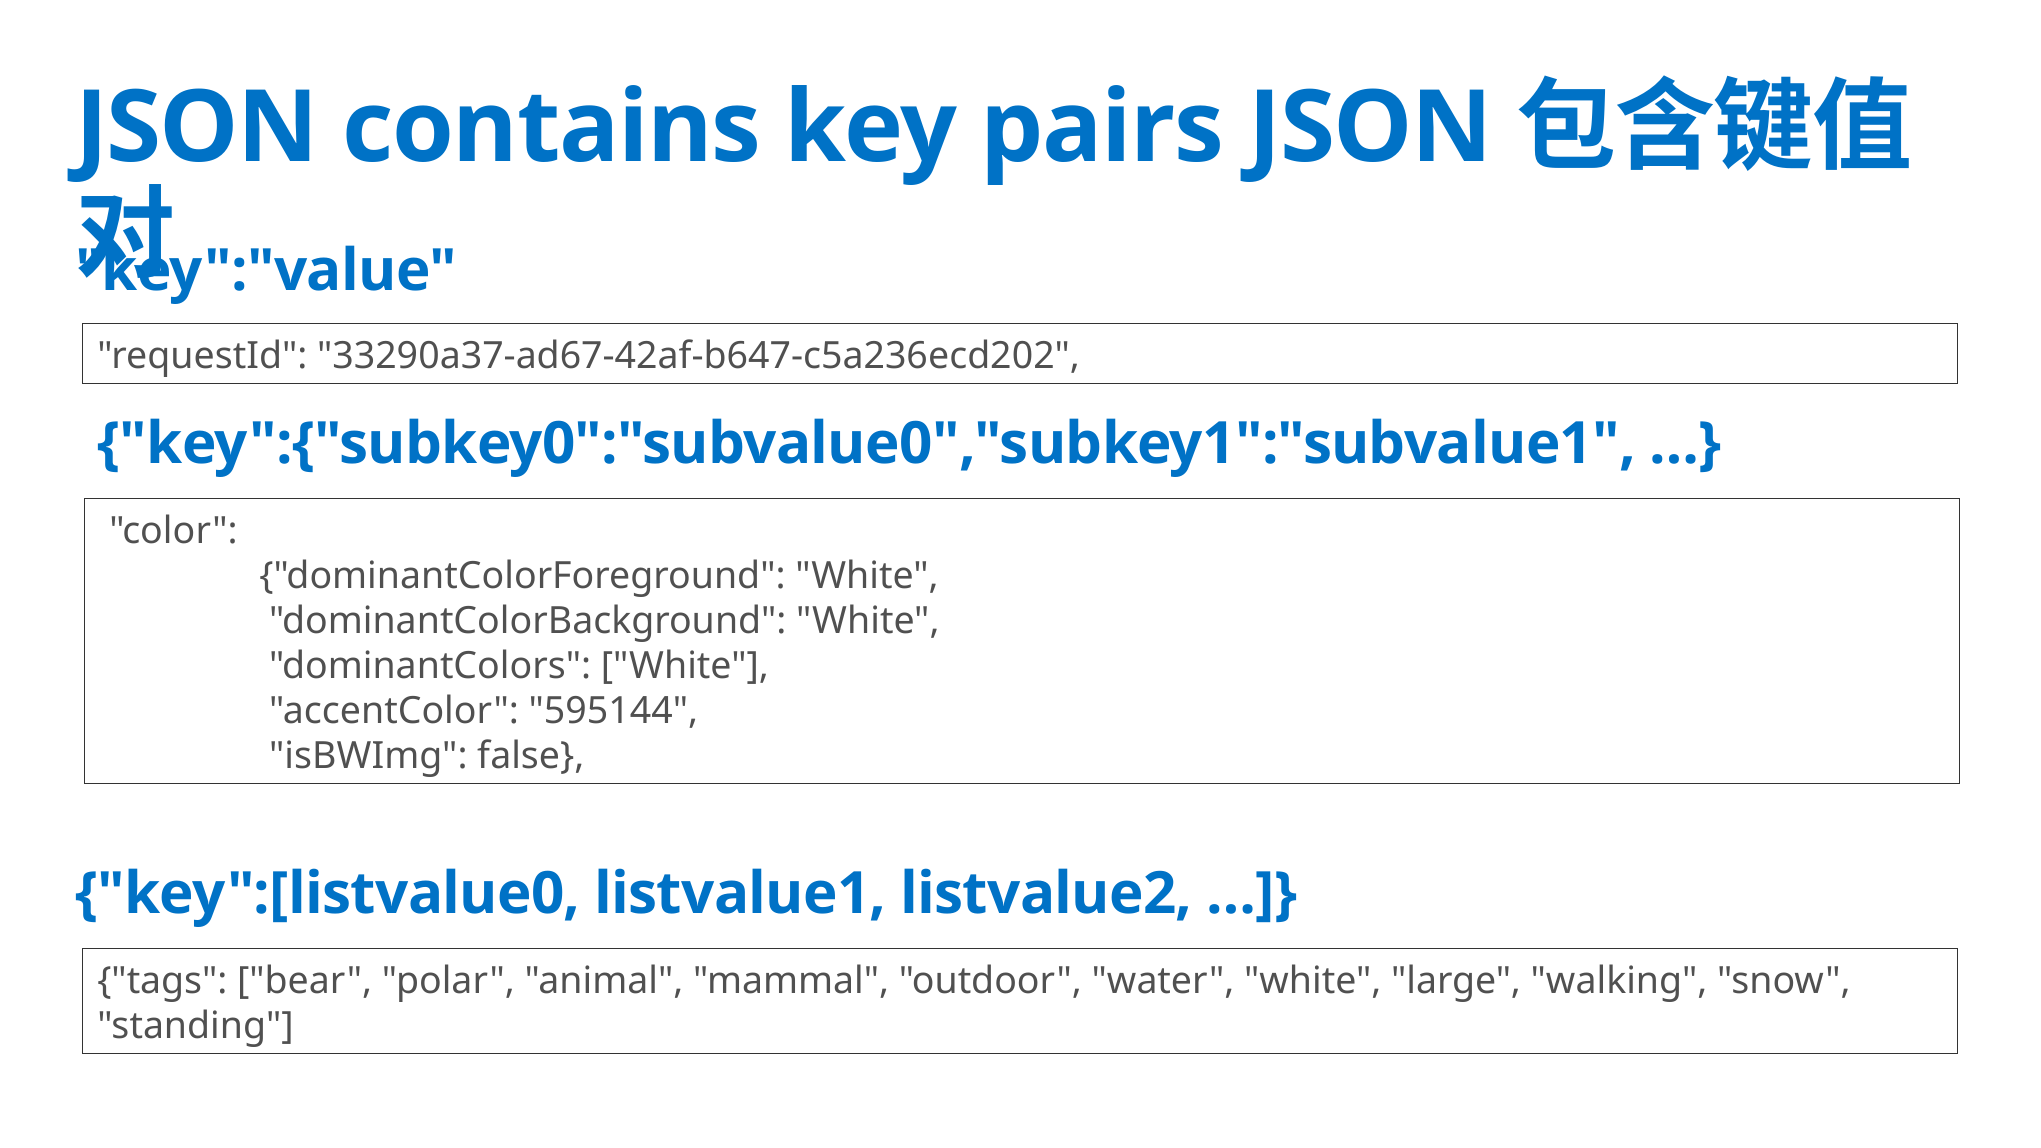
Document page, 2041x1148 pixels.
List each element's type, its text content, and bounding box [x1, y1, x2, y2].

text_box "color": {"dominantColorForeground": "White", "dominantColorBackground": "White", "dominantColors": ["White"], "accentColor": "595144", "isBWImg": false}, [84, 498, 1960, 784]
list "key":"value" [60, 225, 1980, 319]
text_box {"key":{"subkey0":"subvalue0","subkey1":"subvalue1", …} [82, 398, 2003, 492]
text_box "requestId": "33290a37-ad67-42af-b647-c5a236ecd202", [82, 323, 1958, 384]
title JSON contains key pairs JSON包含键值对 [60, 60, 1980, 210]
text_box {"tags": ["bear", "polar", "animal", "mammal", "outdoor", "water", "white", "large", "walking", "snow", "standing"] [82, 948, 1958, 1054]
text_box {"key":[listvalue0, listvalue1, listvalue2, …]} [59, 848, 1980, 942]
